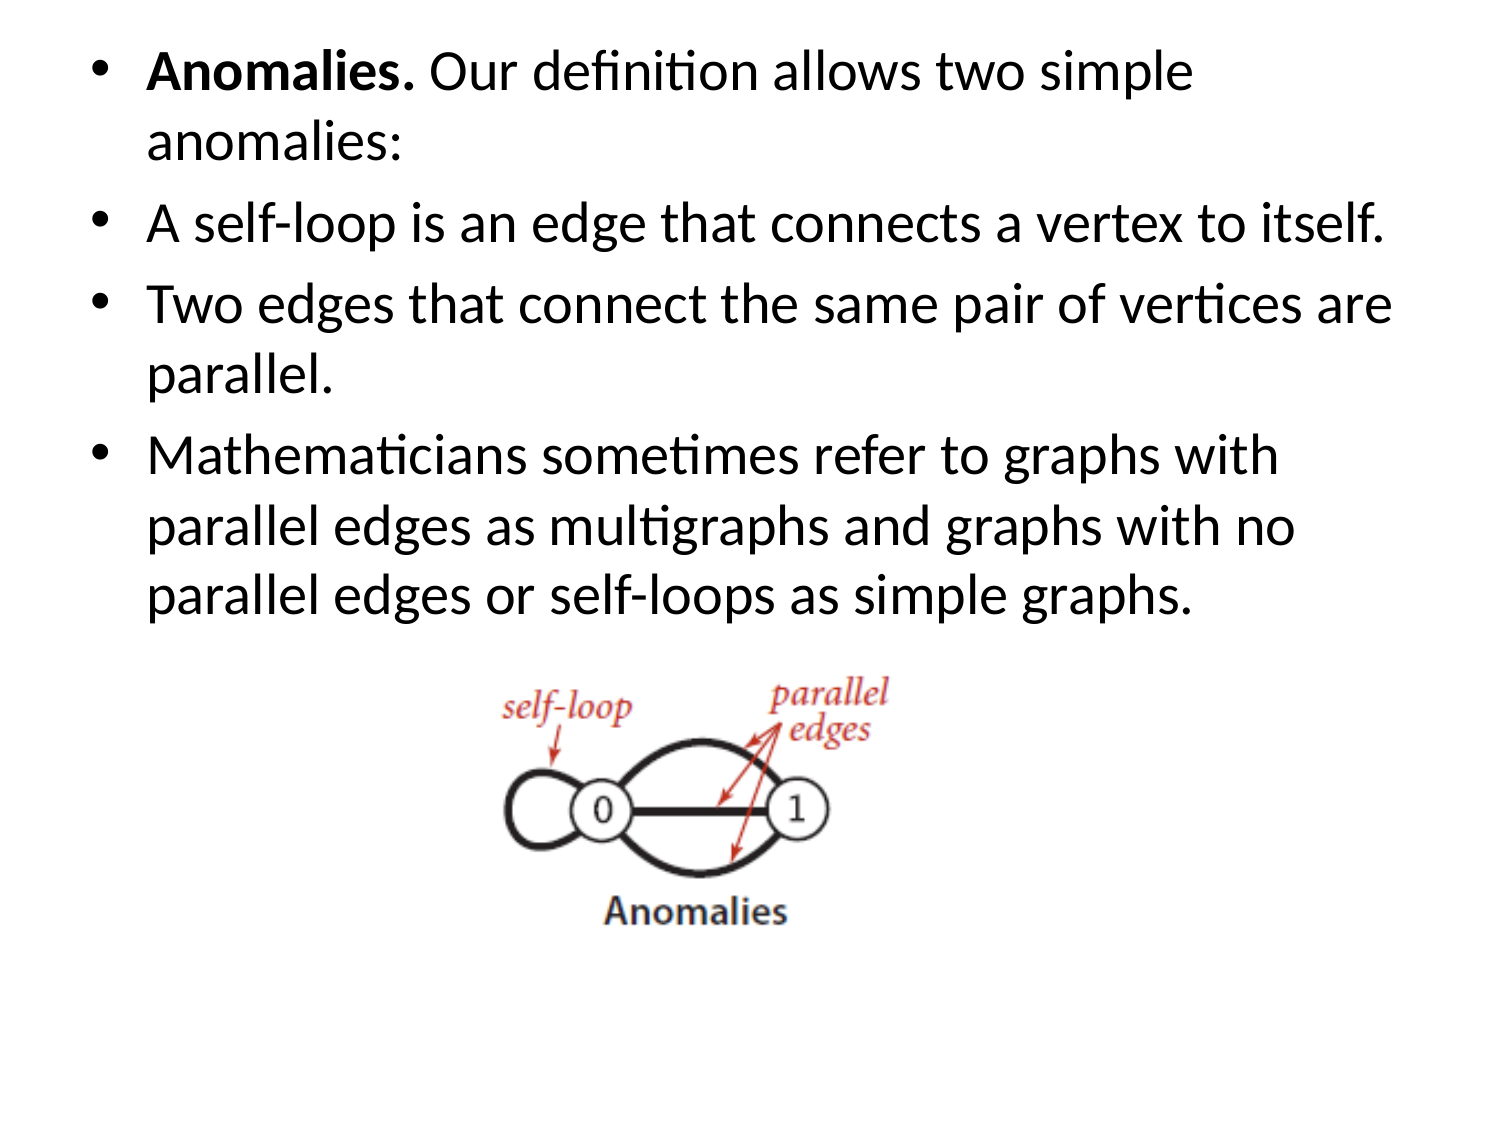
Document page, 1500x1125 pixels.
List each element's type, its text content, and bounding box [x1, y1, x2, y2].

picture [462, 637, 930, 963]
list Anomalies. Our definition allows two simple anomalies: A self-loop is an edge that connects a vertex to itself. Two edges that connect the same pair of vertices are parallel. Mathematicians sometimes refer to graphs with parallel edges as multigraphs and graphs with no parallel edges or self-loops as simple graphs. [75, 24, 1425, 1005]
